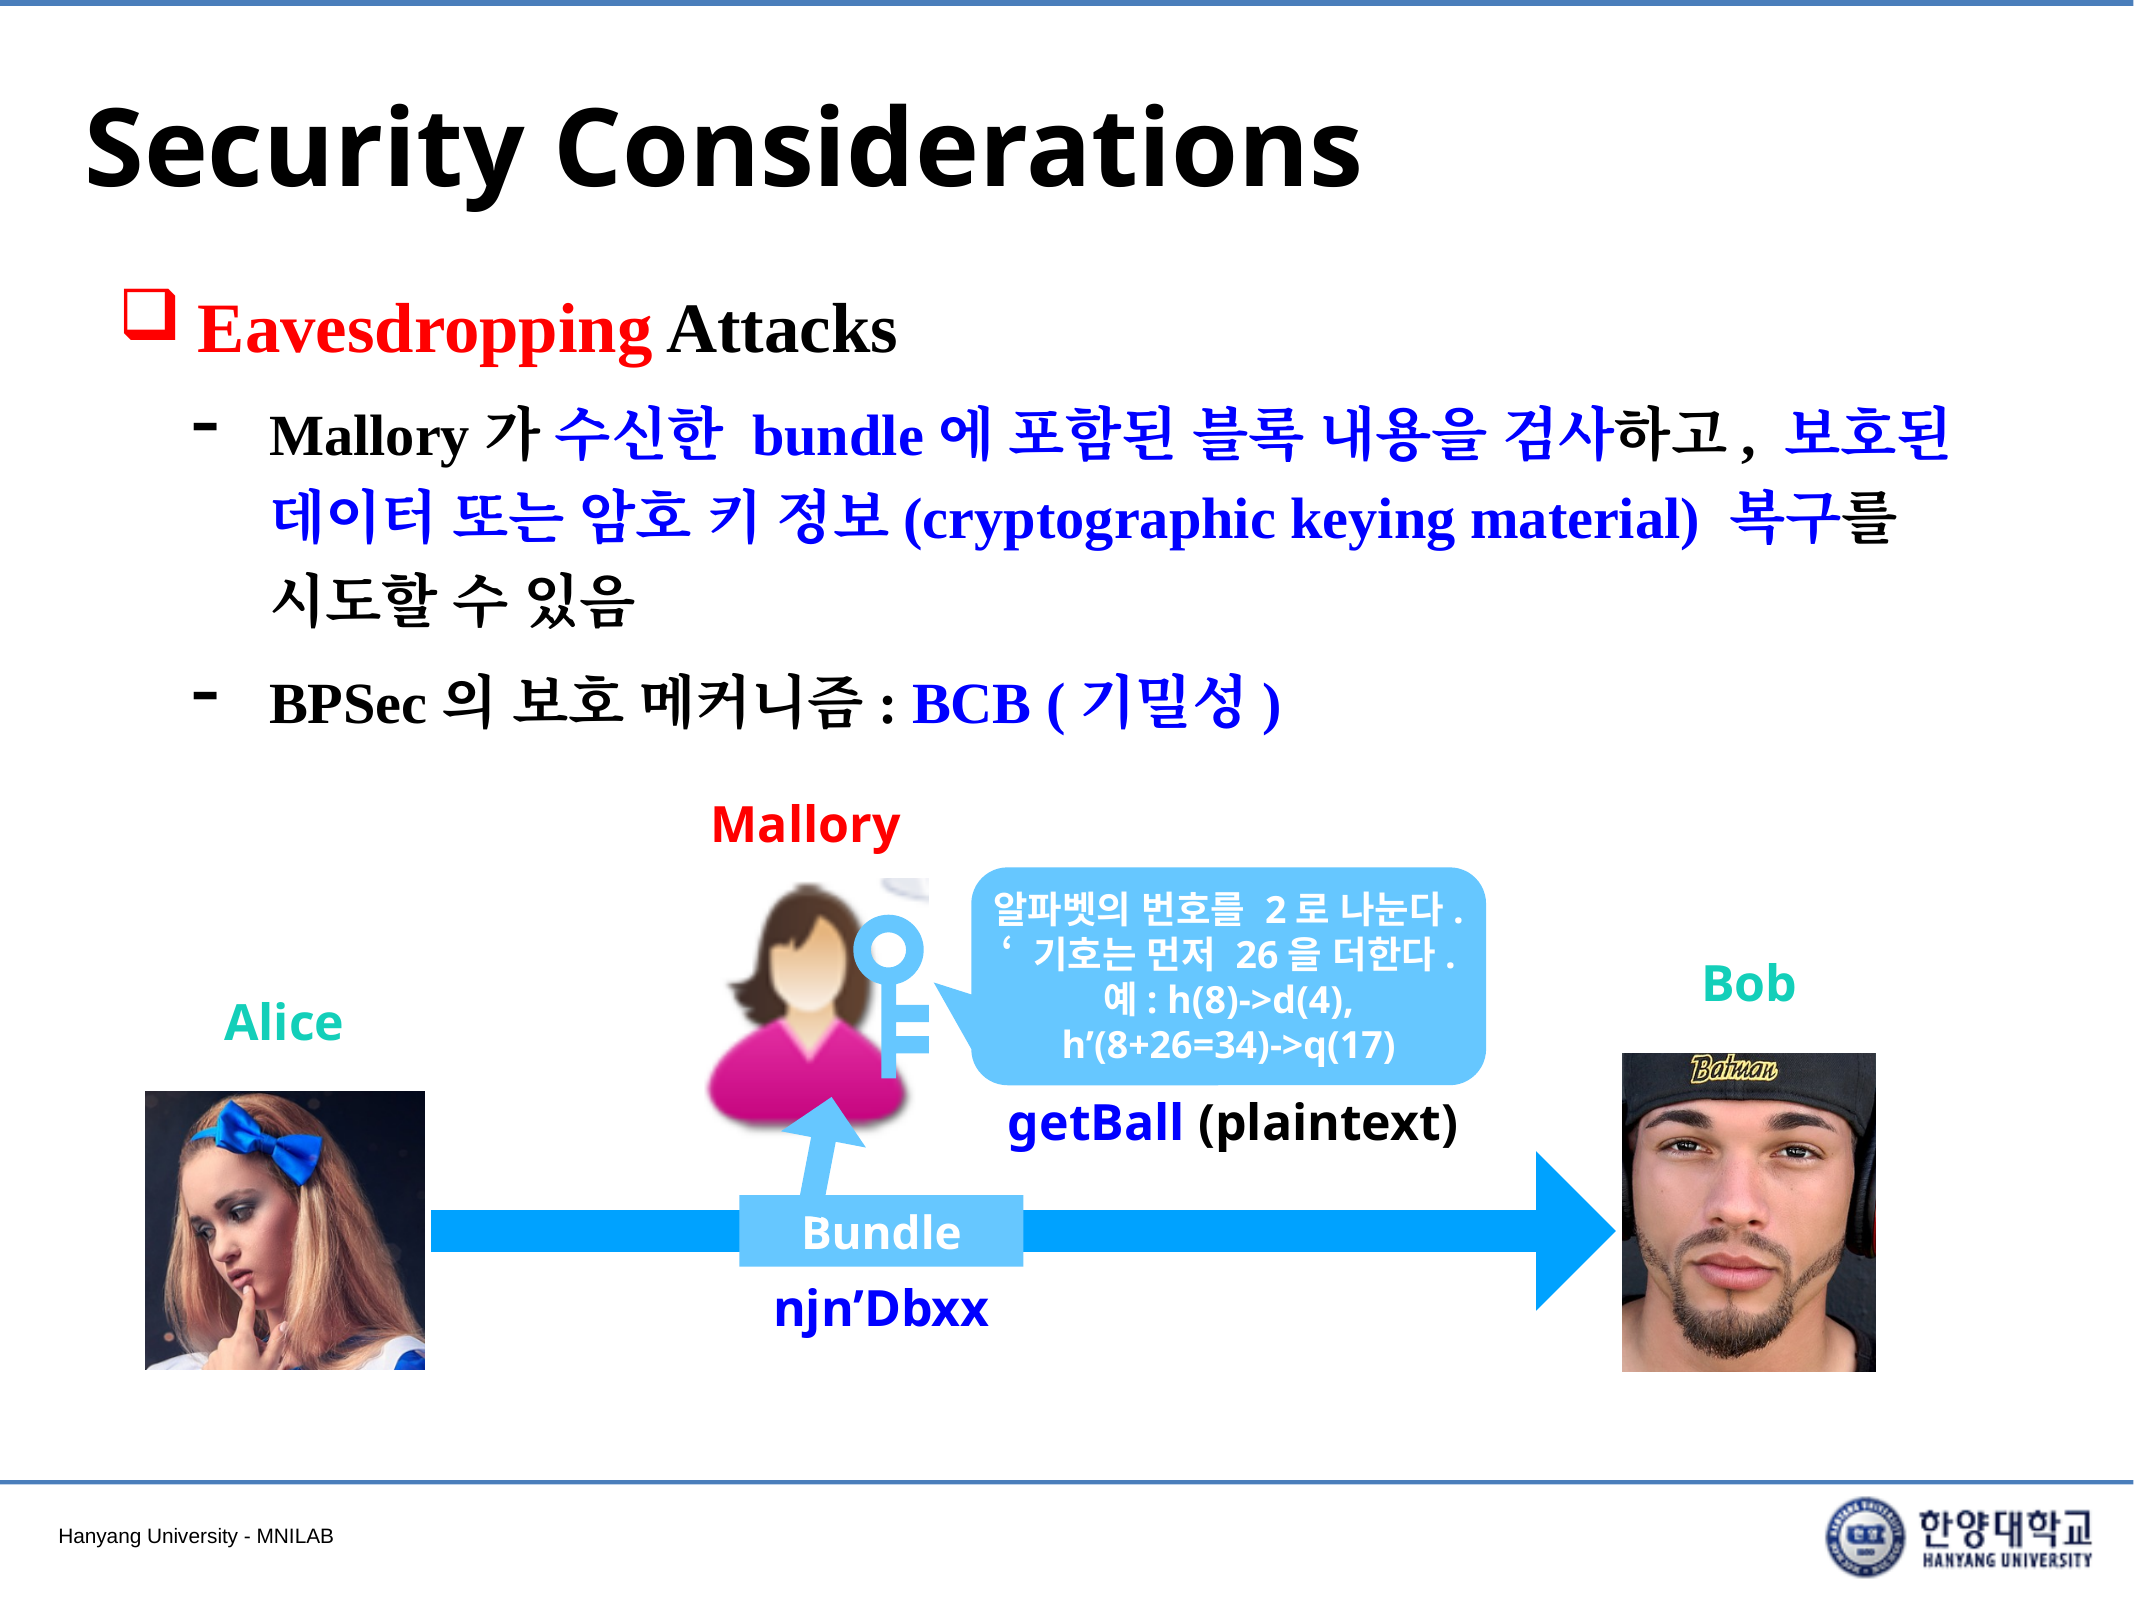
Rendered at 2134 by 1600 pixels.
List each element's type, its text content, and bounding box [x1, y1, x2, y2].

text_box [431, 1210, 739, 1252]
picture [1797, 1495, 2128, 1581]
text_box Bundle [739, 1195, 1024, 1267]
text_box njn’Dbxx [764, 1268, 999, 1345]
text_box [796, 1141, 866, 1219]
list Eavesdropping Attacks Mallory가 수신한 bundle에 포함된 블록 내용을 검사하고, 보호된 데이터 또는 암호 키 정보(cryptographic keying material) 복구를 시도할 수 있음 BPSec의 보호 메커니즘: BCB (기밀성) [109, 255, 1979, 783]
picture [682, 878, 930, 1141]
title Security Considerations [75, 41, 2058, 245]
text_box Bob [1692, 943, 1806, 1020]
text_box [1024, 1151, 1616, 1311]
text_box Mallory [702, 784, 910, 861]
text_box getBall (plaintext) [999, 1082, 1467, 1159]
text_box Alice [216, 981, 353, 1059]
picture [1622, 1053, 1876, 1372]
picture [144, 1091, 425, 1371]
text_box 알파벳의 번호를 2로 나눈다. ‘ 기호는 먼저 26을 더한다. 예: h(8)->d(4), h’(8+26=34)->q(17) [933, 867, 1487, 1085]
